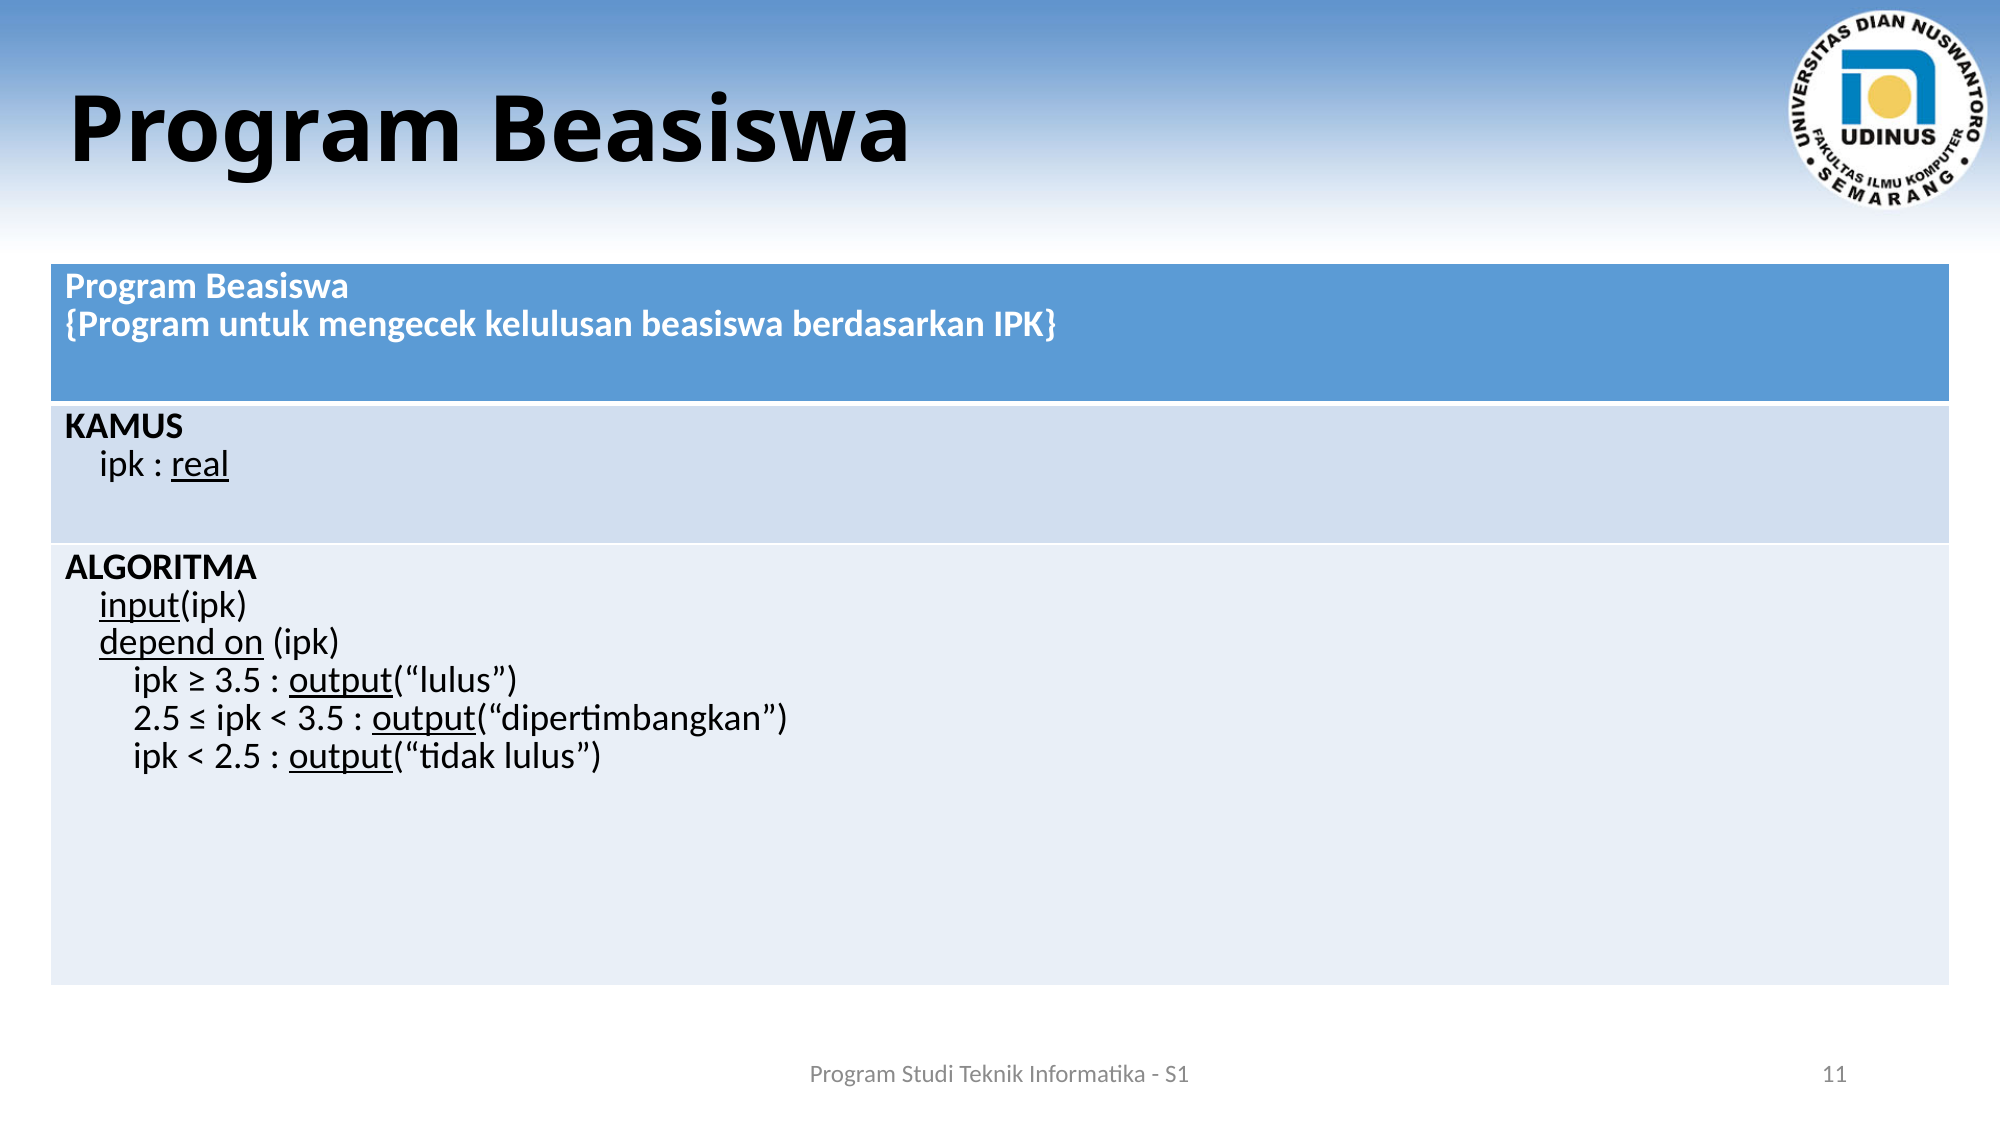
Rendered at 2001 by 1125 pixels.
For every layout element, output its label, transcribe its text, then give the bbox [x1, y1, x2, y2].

title Program Beasiswa [52, 22, 1700, 241]
table_header Program Beasiswa {Program untuk mengecek kelulusan beasiswa berdasarkan IPK} [51, 264, 1949, 401]
table_cell ALGORITMA input(ipk) depend on (ipk) ipk ≥ 3.5 : output(“lulus”) 2.5 ≤ ipk < 3.5 : output(“dipertimbangkan”) ipk < 2.5 : output(“tidak lulus”) [51, 545, 1949, 985]
table_cell KAMUS ipk : real [51, 406, 1949, 543]
picture [0, 0, 2000, 1125]
slide_number 11 [1412, 1042, 1863, 1103]
footer Program Studi Teknik Informatika - S1 [662, 1042, 1338, 1103]
